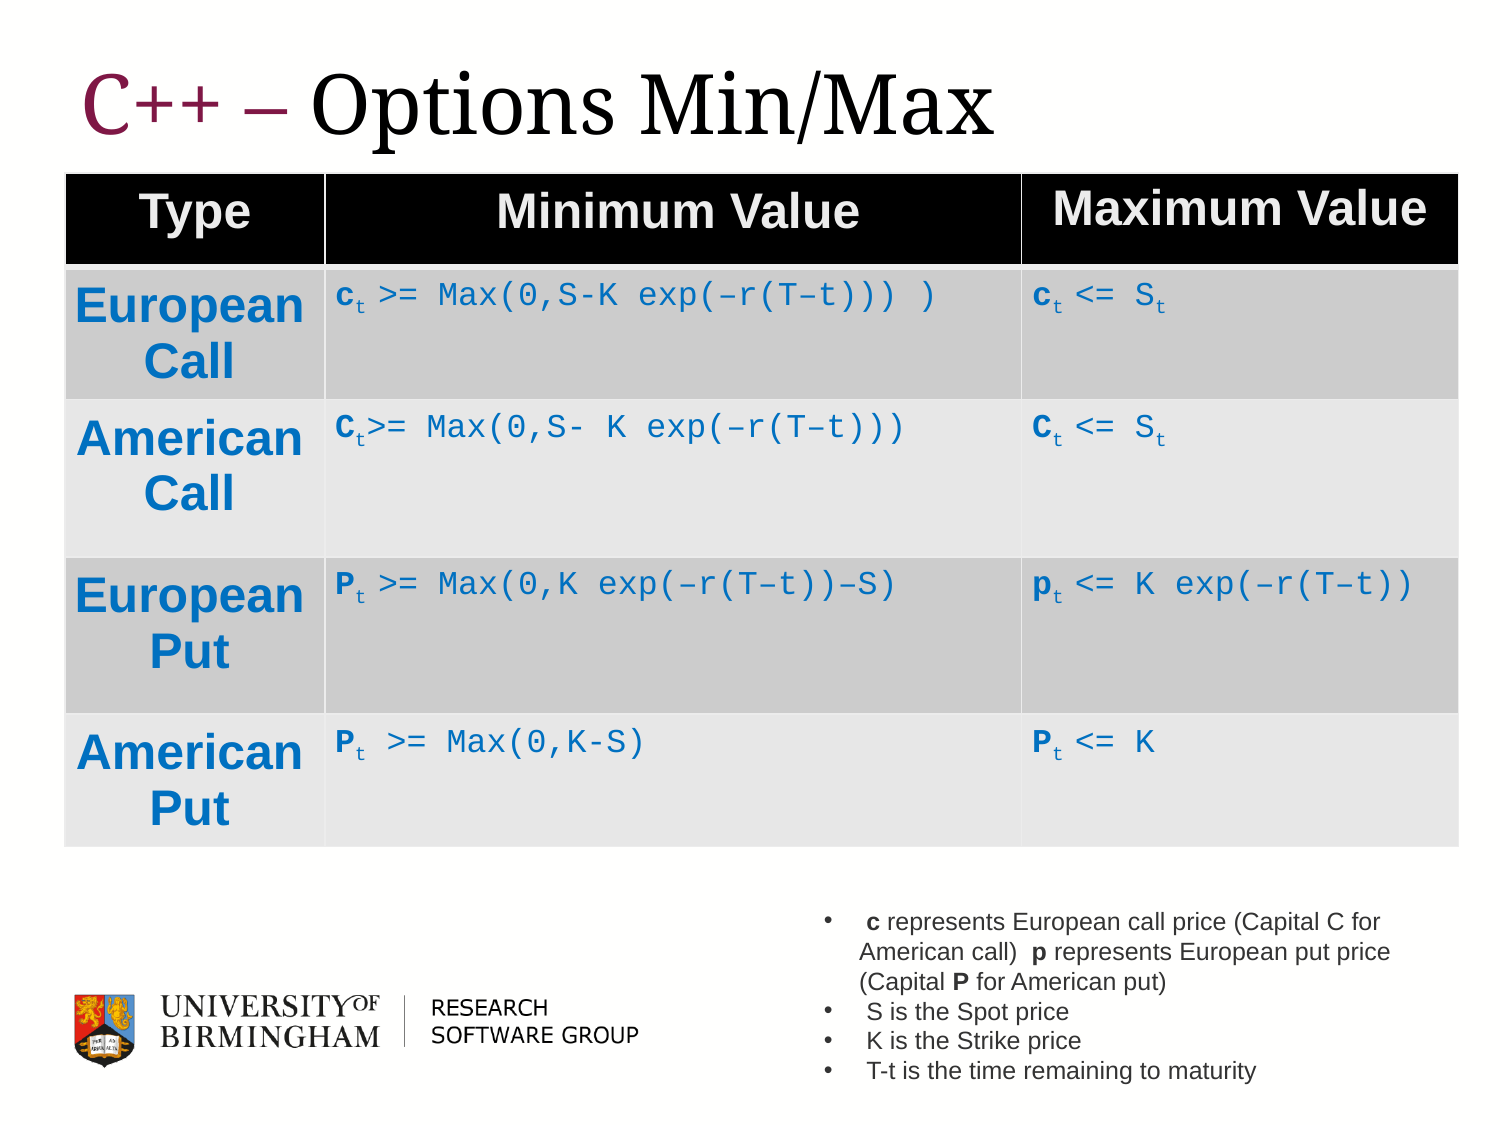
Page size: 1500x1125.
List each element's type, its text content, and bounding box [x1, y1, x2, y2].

table_cell American Put [66, 715, 324, 846]
table_cell Pt >= Max(0,K-S) [326, 715, 1021, 846]
table_cell European Put [66, 558, 324, 713]
table_header Maximum Value [1022, 174, 1458, 264]
picture [66, 984, 645, 1074]
table_cell Ct <= St [1022, 400, 1458, 556]
table_header Minimum Value [326, 174, 1021, 264]
table_cell pt <= K exp(–r(T–t)) [1022, 558, 1458, 713]
table_header Type [66, 174, 324, 264]
table_cell European Call [66, 270, 324, 399]
text_box c represents European call price (Capital C for American call) p represents European put price (Capital P for American put) S is the Spot price K is the Strike price T-t is the time remaining to maturity [809, 897, 1459, 1093]
title C++ – Options Min/Max [65, 7, 1341, 172]
table_cell Ct>= Max(0,S- K exp(–r(T–t))) [326, 400, 1021, 556]
table_cell ct >= Max(0,S-K exp(–r(T–t))) ) [326, 270, 1021, 399]
table_cell Pt >= Max(0,K exp(–r(T–t))–S) [326, 558, 1021, 713]
table_cell ct <= St [1022, 270, 1458, 399]
table_cell Pt <= K [1022, 715, 1458, 846]
table_cell American Call [66, 400, 324, 556]
